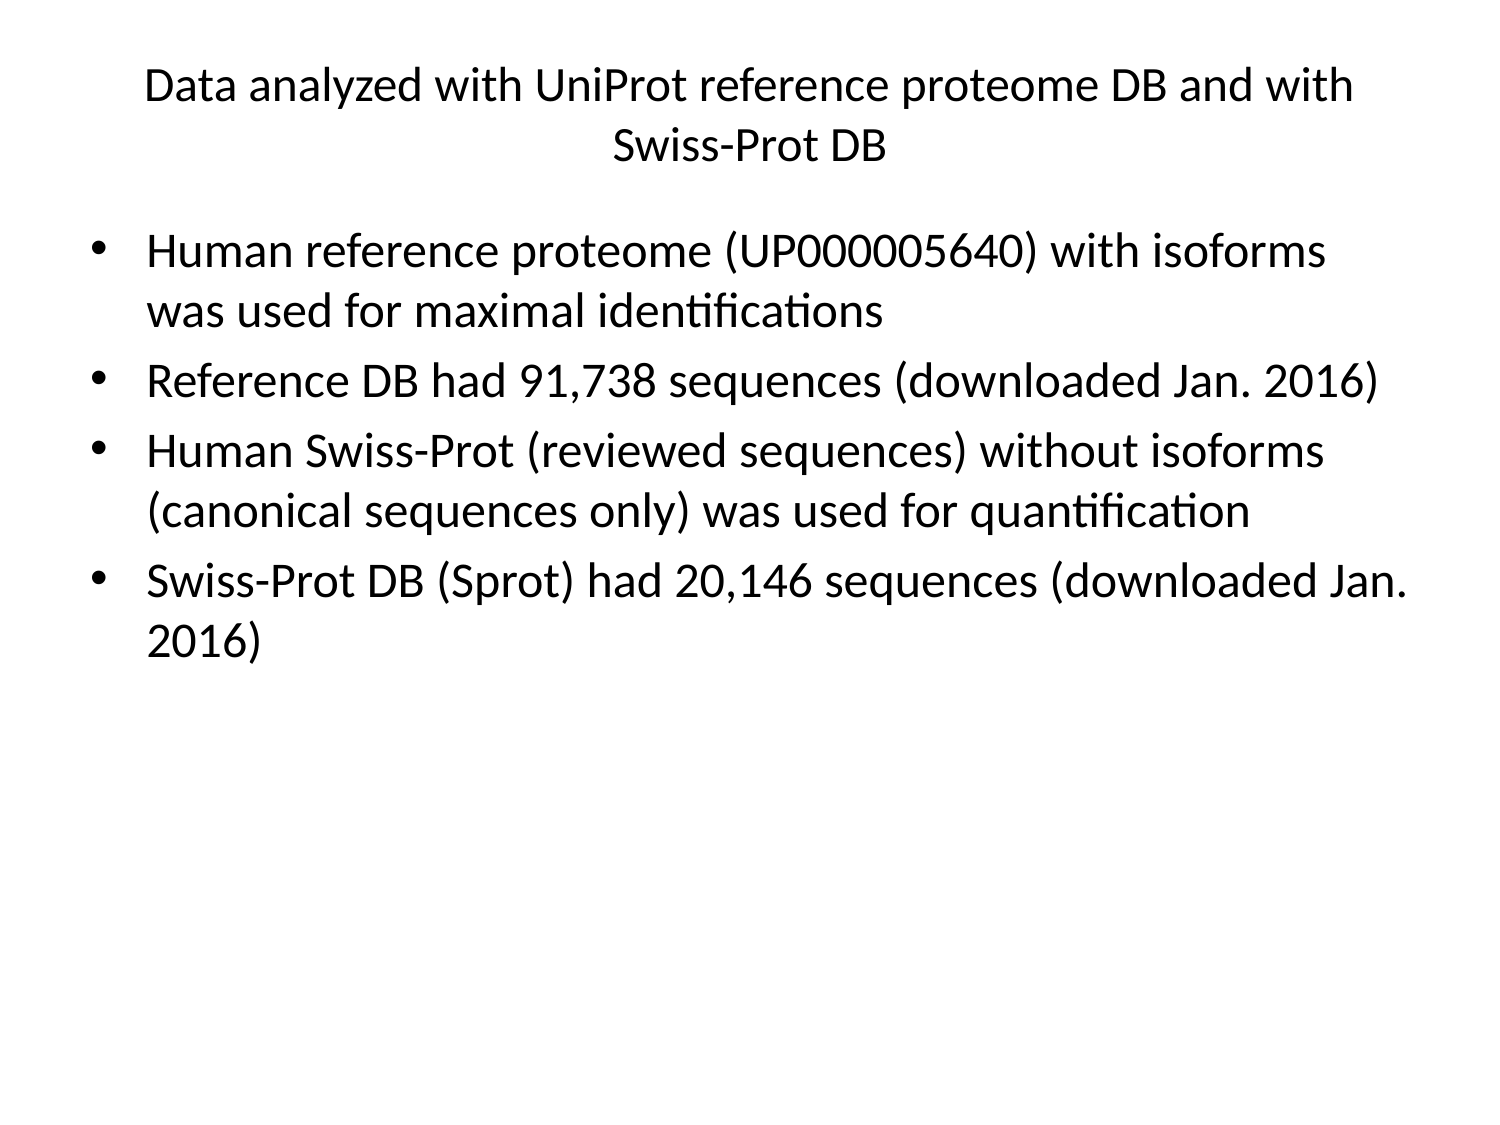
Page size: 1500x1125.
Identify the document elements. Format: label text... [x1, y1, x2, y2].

list Human reference proteome (UP000005640) with isoforms was used for maximal identifications Reference DB had 91,738 sequences (downloaded Jan. 2016) Human Swiss-Prot (reviewed sequences) without isoforms (canonical sequences only) was used for quantification Swiss-Prot DB (Sprot) had 20,146 sequences (downloaded Jan. 2016) [75, 209, 1425, 1058]
title Data analyzed with UniProt reference proteome DB and with Swiss-Prot DB [75, 45, 1425, 179]
